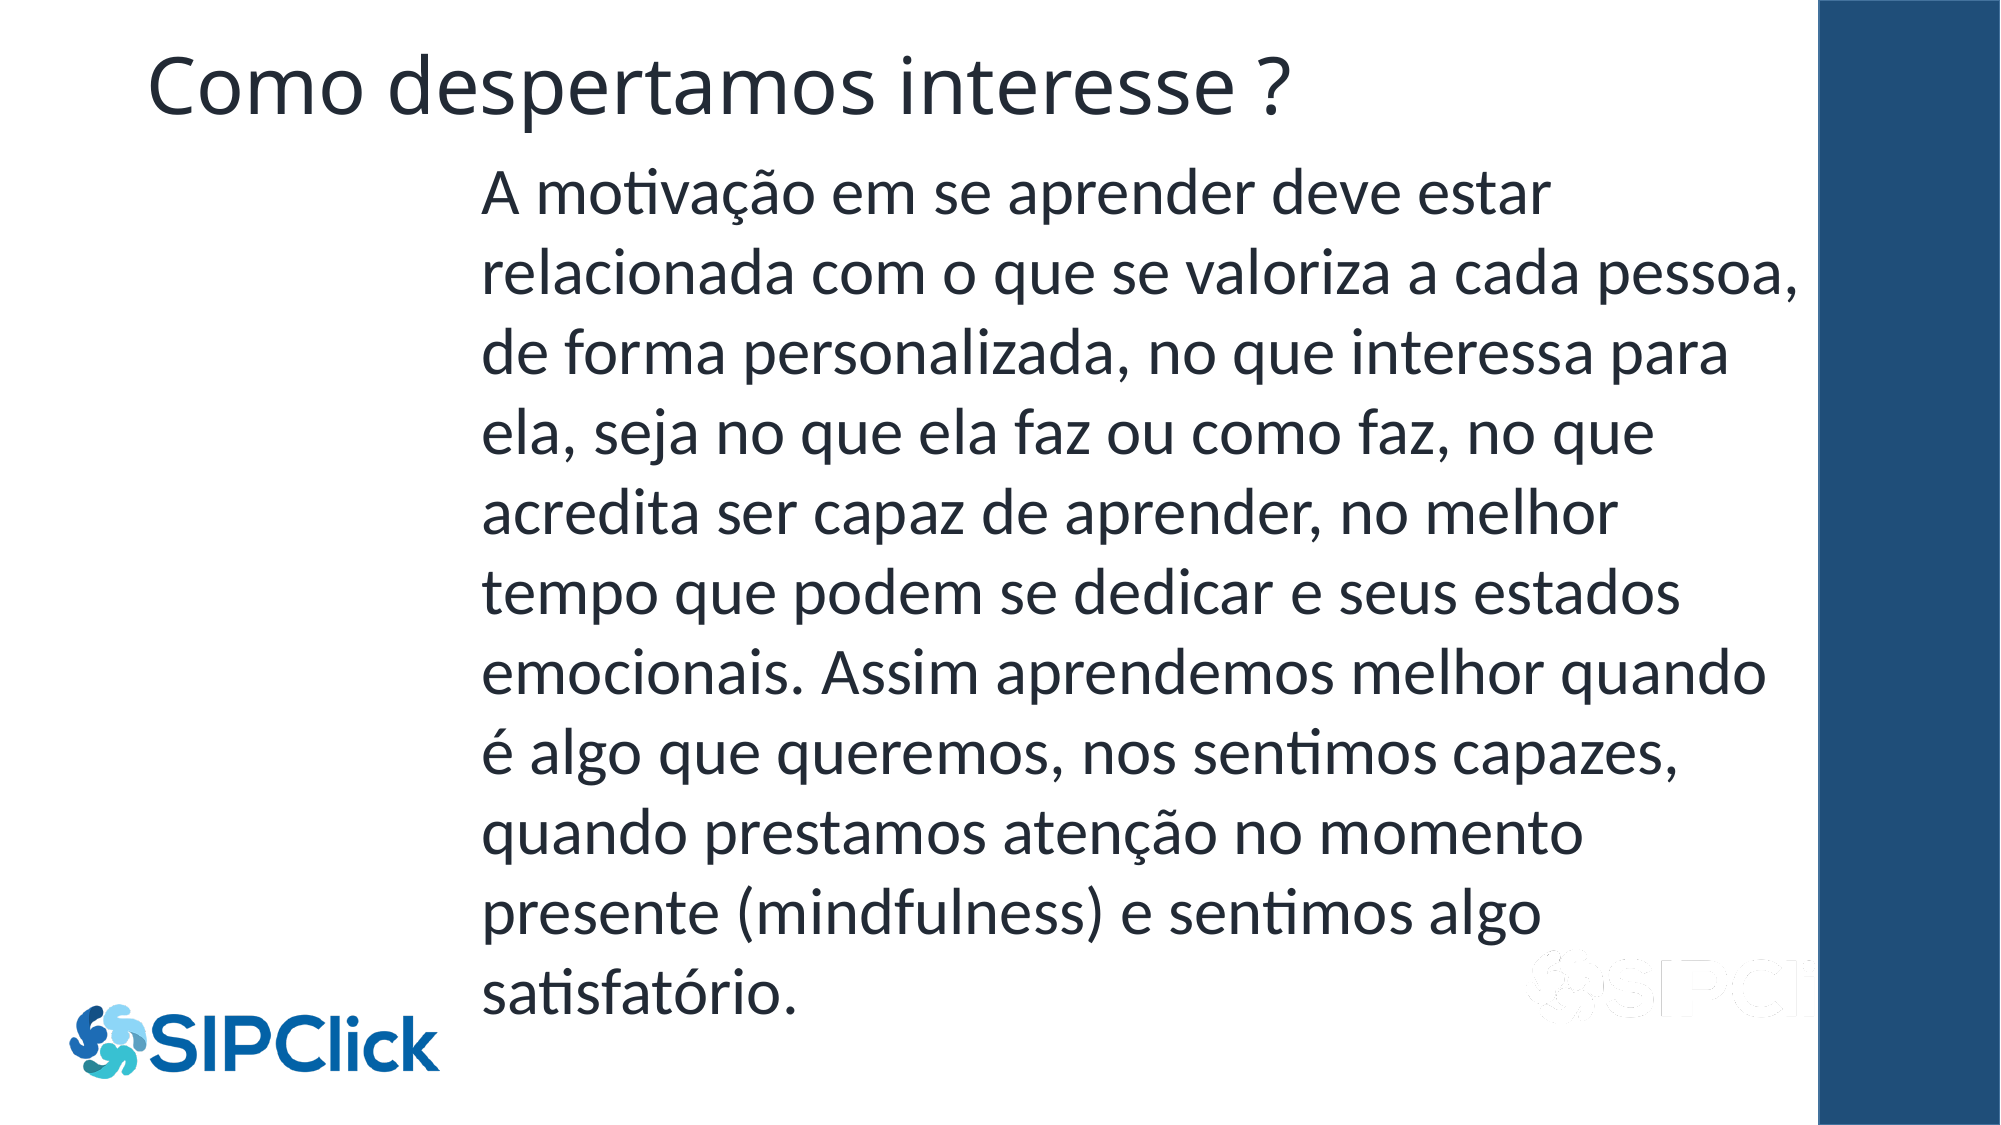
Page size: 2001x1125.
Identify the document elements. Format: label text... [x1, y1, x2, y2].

text_box Como despertamos interesse ? [131, 28, 1350, 183]
picture [1496, 931, 1933, 1041]
text_box A motivação em se aprender deve estar relacionada com o que se valoriza a cada pessoa, de forma personalizada, no que interessa para ela, seja no que ela faz ou como faz, no que acredita ser capaz de aprender, no melhor tempo que podem se dedicar e seus estados emocionais. Assim aprendemos melhor quando é algo que queremos, nos sentimos capazes, quando prestamos atenção no momento presente (mindfulness) e sentimos algo satisfatório. [466, 140, 1819, 1115]
text_box [1818, 0, 2000, 1125]
picture [40, 986, 477, 1096]
